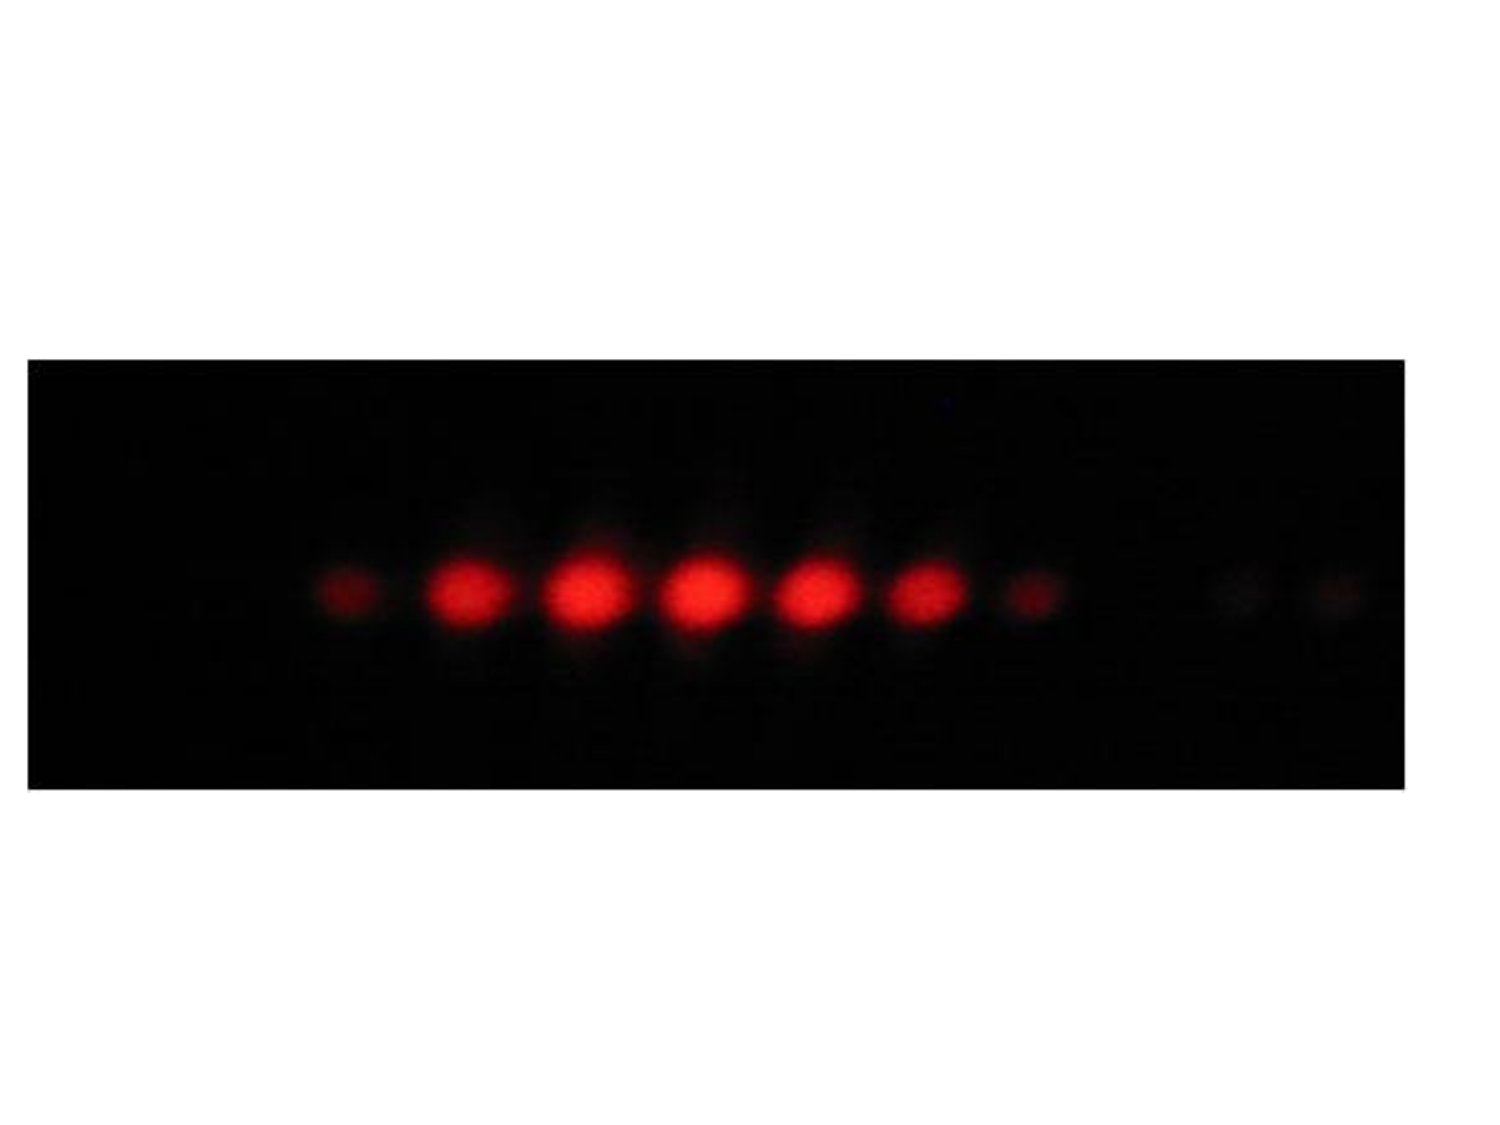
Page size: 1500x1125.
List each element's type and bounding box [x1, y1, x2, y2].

picture [25, 357, 1408, 793]
